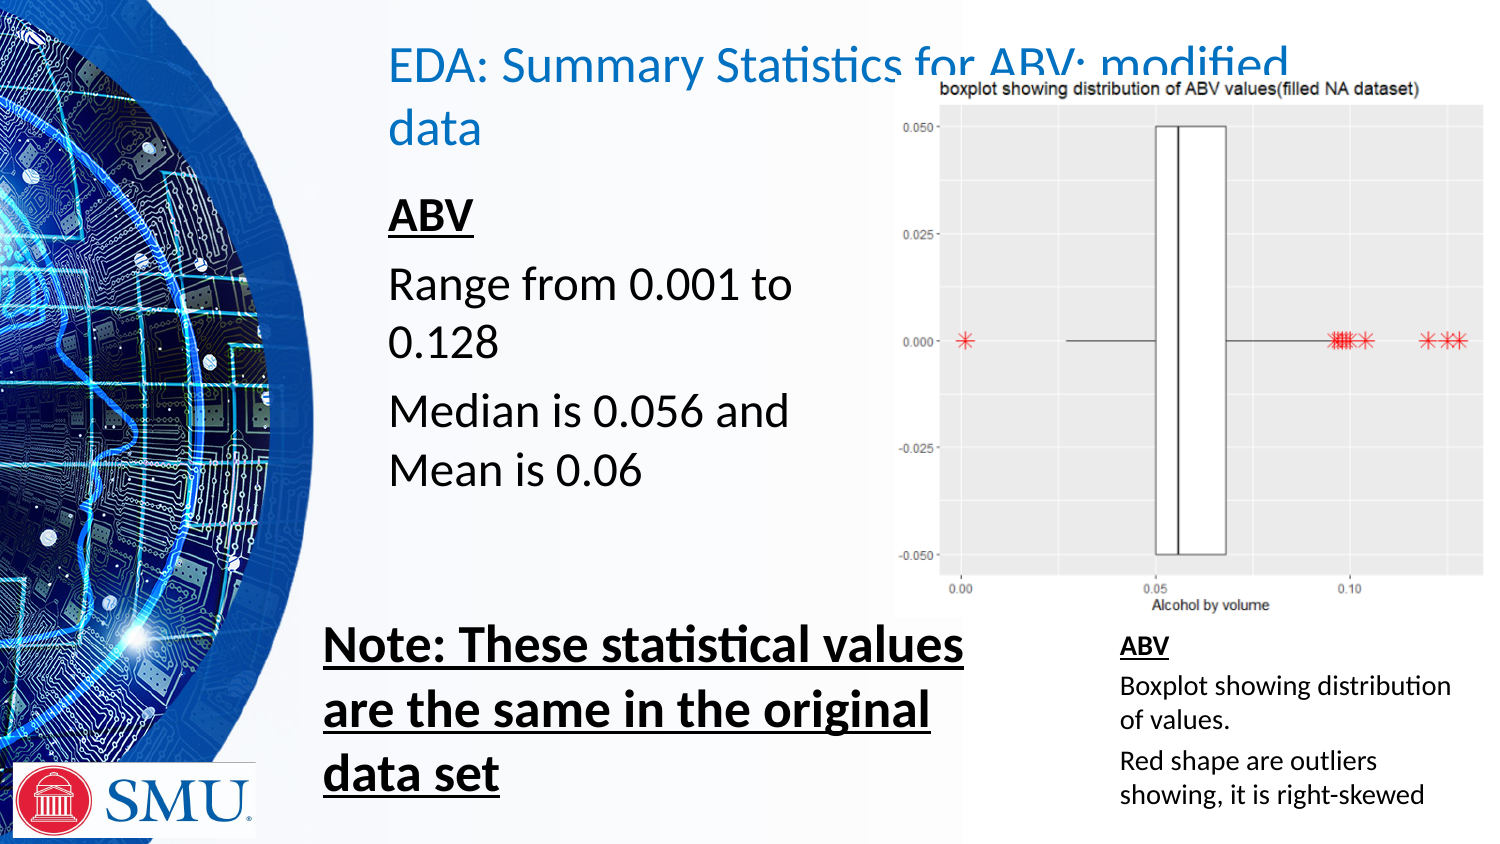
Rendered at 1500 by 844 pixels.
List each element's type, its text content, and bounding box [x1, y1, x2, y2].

text_box ABV Boxplot showing distribution of values. Red shape are outliers showing, it is right-skewed [1104, 624, 1490, 821]
list ABV Range from 0.001 to 0.128 Median is 0.056 and Mean is 0.06 [373, 175, 890, 506]
text_box Note: These statistical values are the same in the original data set [307, 601, 1026, 810]
picture [0, 0, 1500, 844]
title EDA: Summary Statistics for ABV: modified data [373, 22, 1404, 165]
